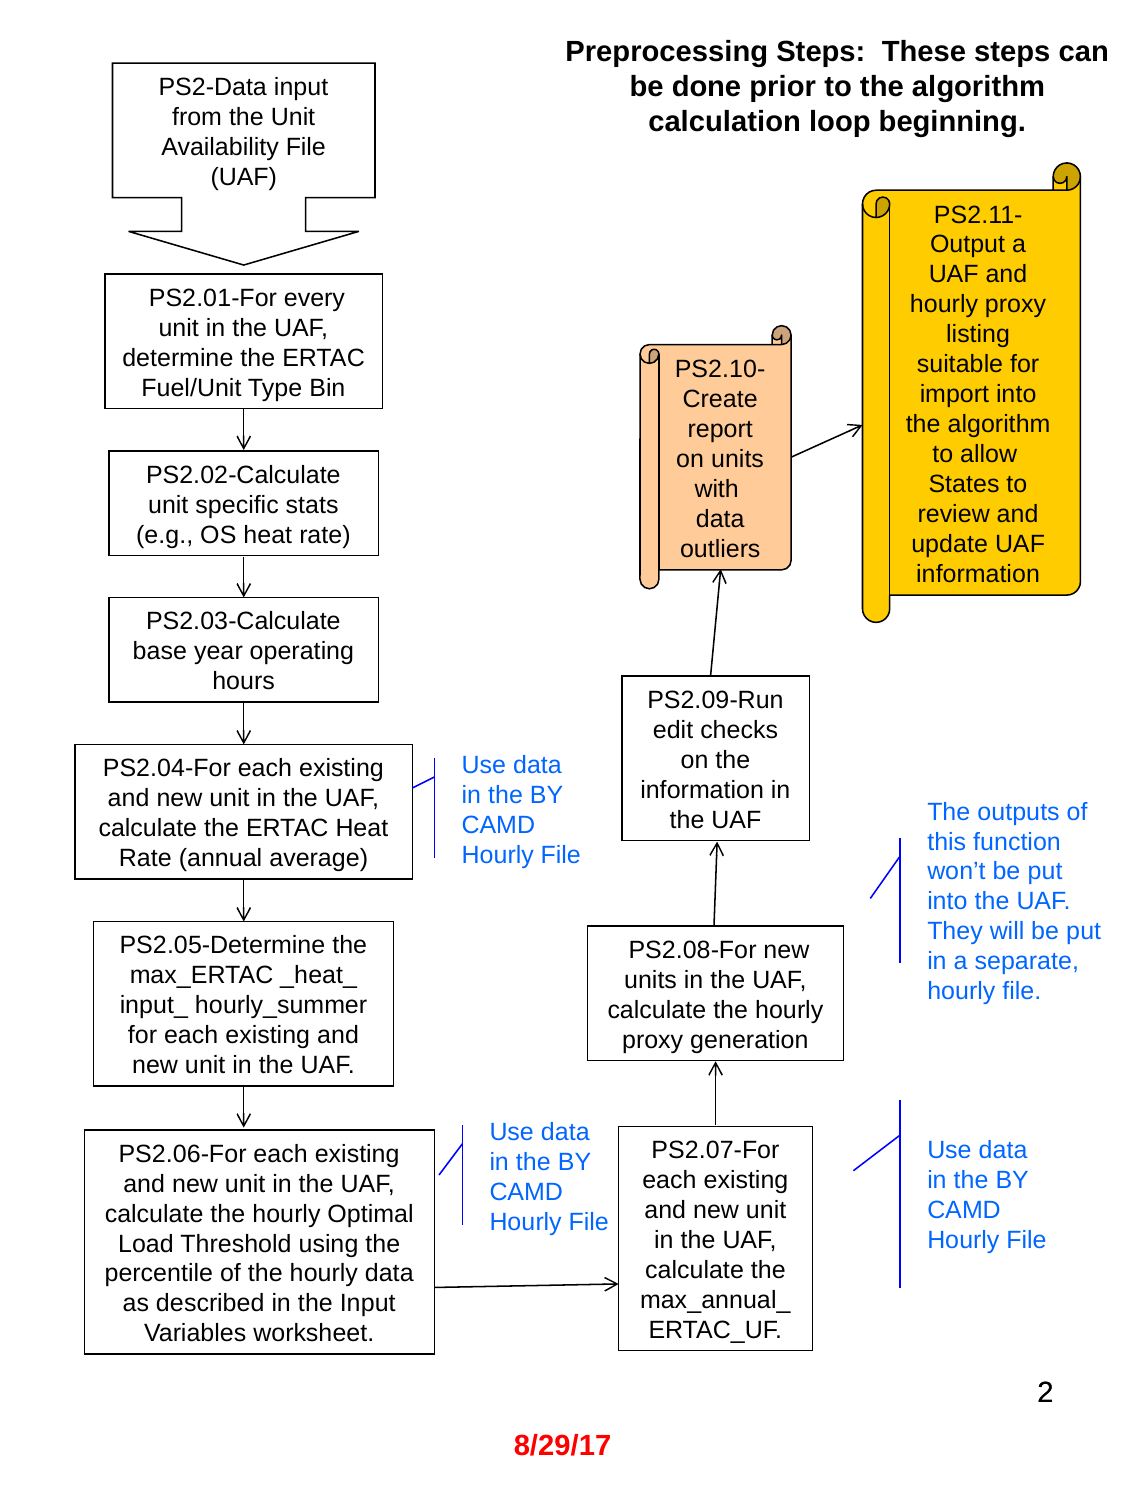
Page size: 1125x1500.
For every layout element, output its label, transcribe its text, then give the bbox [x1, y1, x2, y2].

text_box PS2.09-Run edit checks on the information in the UAF [621, 676, 810, 841]
text_box PS2.05-Determine the max_ERTAC _heat_ input_ hourly_summer for each existing and new unit in the UAF. [93, 921, 394, 1086]
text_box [713, 841, 718, 926]
text_box PS2.03-Calculate base year operating hours [109, 597, 379, 703]
text_box PS2.01-For every unit in the UAF, determine the ERTAC Fuel/Unit Type Bin [104, 274, 383, 409]
footer 8/29/17 [384, 1418, 741, 1471]
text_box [434, 1283, 619, 1288]
text_box PS2-Data input from the Unit Availability File (UAF) [112, 63, 376, 266]
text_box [710, 568, 721, 676]
text_box Use data in the BY CAMD Hourly File [475, 1125, 625, 1225]
text_box The outputs of this function won’t be put into the UAF. They will be put in a separate, hourly file. [912, 838, 1125, 963]
text_box PS2.08-For new units in the UAF, calculate the hourly proxy generation [587, 925, 844, 1061]
text_box PS2.04-For each existing and new unit in the UAF, calculate the ERTAC Heat Rate (annual average) [75, 744, 413, 879]
text_box 2 [806, 1365, 1069, 1470]
text_box PS2.06-For each existing and new unit in the UAF, calculate the hourly Optimal Load Threshold using the percentile of the hourly data as described in the Input Variables worksheet. [84, 1129, 435, 1355]
text_box Preprocessing Steps: These steps can be done prior to the algorithm calculation loop beginning. [549, 24, 1125, 145]
text_box PS2.02-Calculate unit specific stats (e.g., OS heat rate) [109, 450, 379, 556]
text_box Use data in the BY CAMD Hourly File [912, 1100, 1062, 1288]
text_box PS2.11-Output a UAF and hourly proxy listing suitable for import into the algorithm to allow States to review and update UAF information [862, 162, 1081, 623]
text_box PS2.10-Create report on units with data outliers [639, 325, 792, 589]
text_box PS2.07-For each existing and new unit in the UAF, calculate the max_annual_ ERTAC_UF. [618, 1126, 813, 1351]
text_box Use data in the BY CAMD Hourly File [447, 758, 597, 858]
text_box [790, 424, 863, 458]
